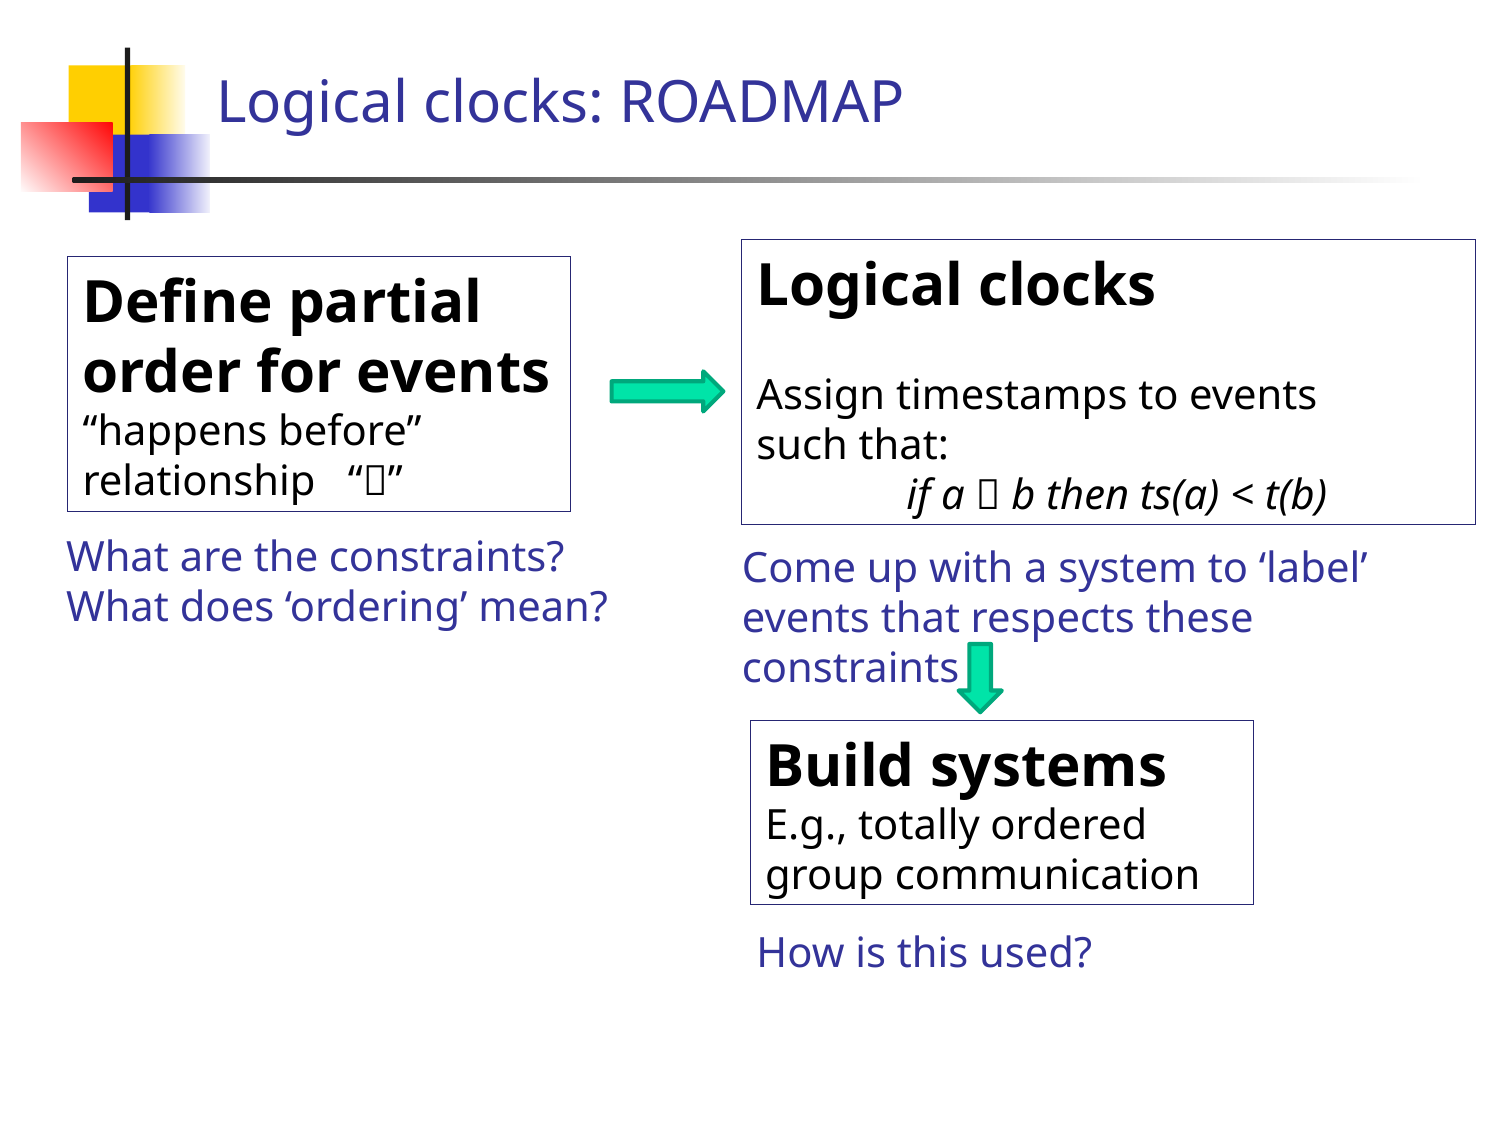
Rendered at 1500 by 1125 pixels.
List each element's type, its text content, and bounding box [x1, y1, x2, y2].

text_box [609, 369, 726, 414]
text_box Come up with a system to ‘label’ events that respects these constraints [727, 533, 1455, 699]
text_box How is this used? [741, 918, 1415, 984]
text_box Logical clocks: ROADMAP [201, 56, 1480, 162]
text_box Define partial order for events “happens before” relationship “” [67, 256, 571, 512]
text_box Logical clocks Assign timestamps to events such that: if a  b then ts(a) < t(b) [741, 239, 1476, 525]
text_box Build systems E.g., totally ordered group communication [750, 720, 1254, 905]
text_box What are the constraints? What does ‘ordering’ mean? [51, 522, 623, 638]
text_box [964, 699, 997, 715]
